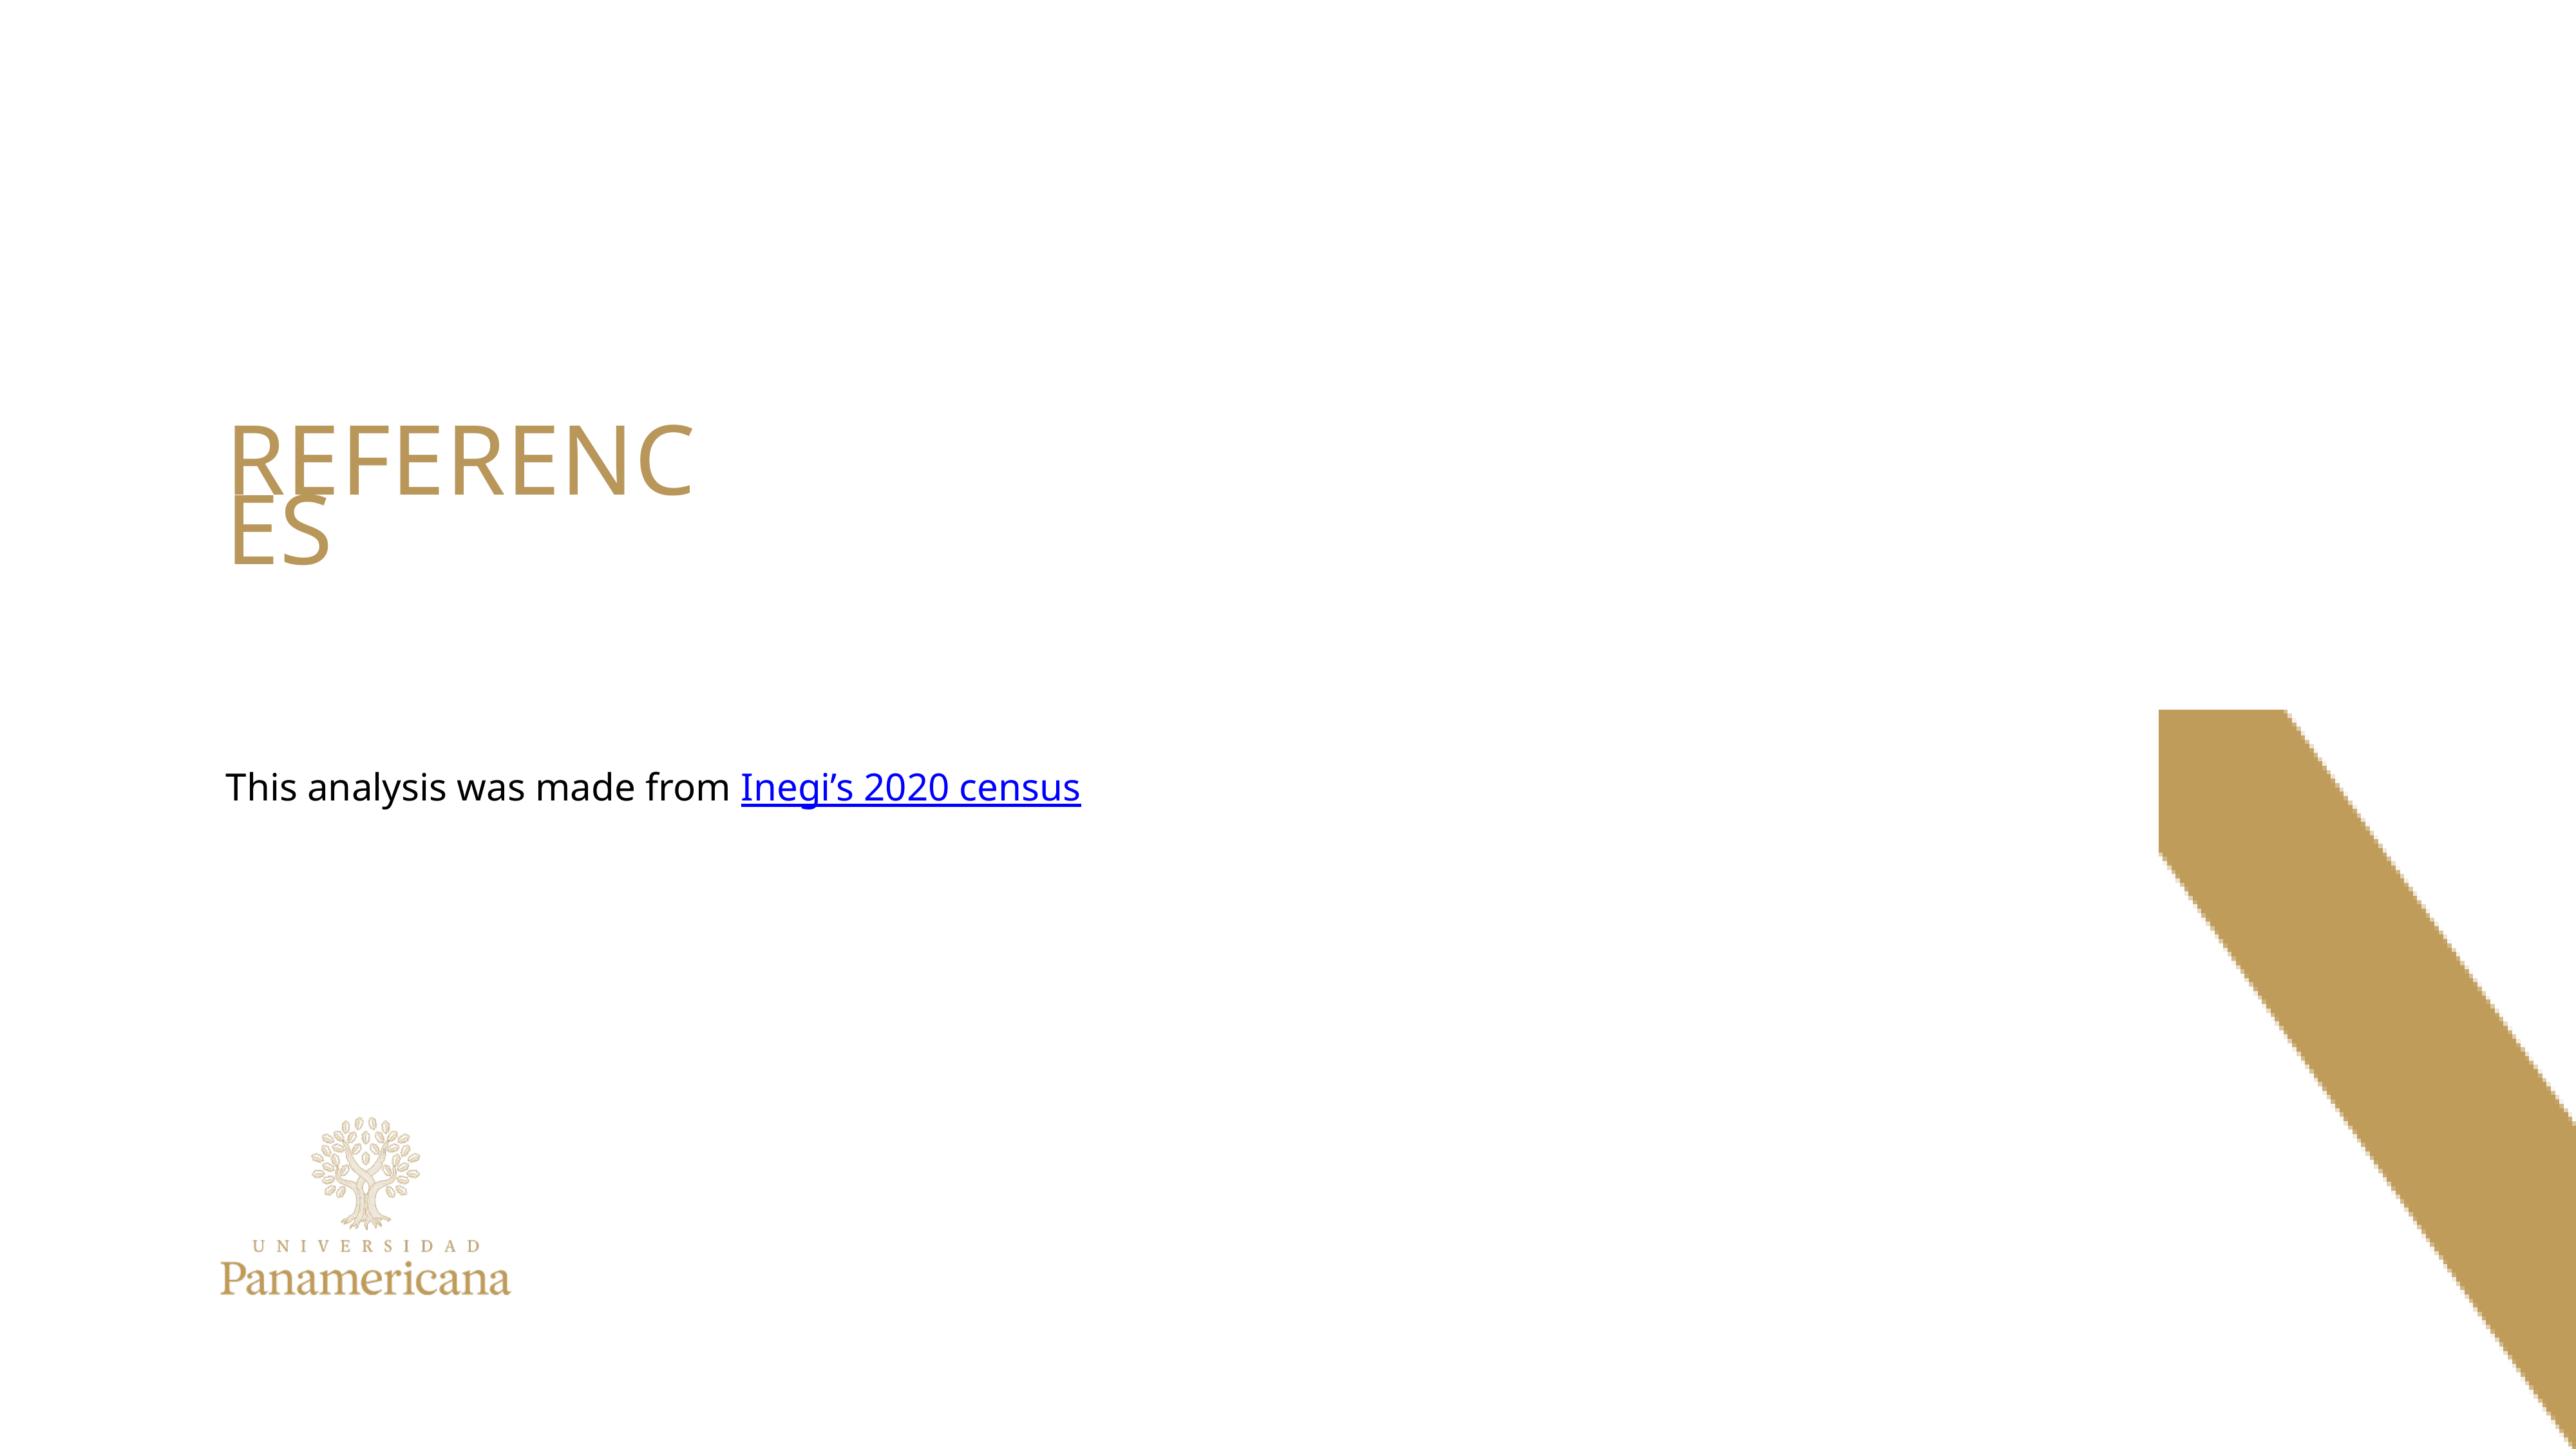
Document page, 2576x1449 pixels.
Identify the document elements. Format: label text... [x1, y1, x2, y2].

list References [220, 433, 739, 524]
list This analysis was made from Inegi’s 2020 census [220, 757, 1271, 927]
picture [2159, 710, 2576, 1449]
picture [220, 1117, 512, 1296]
